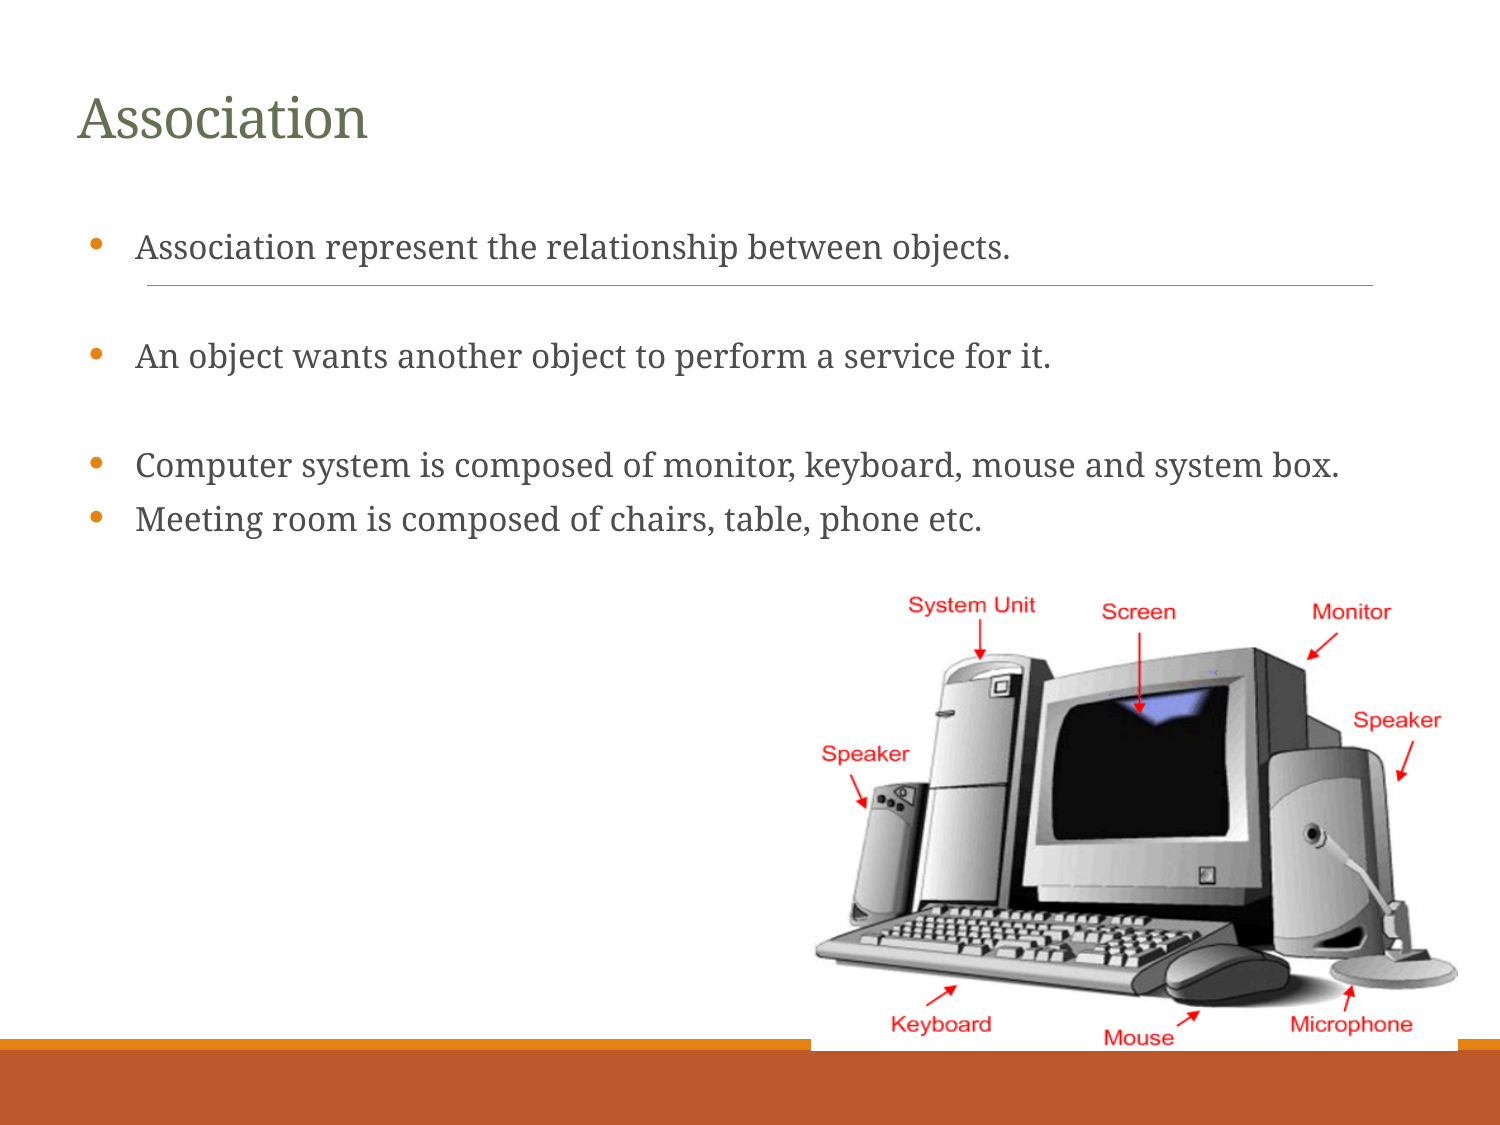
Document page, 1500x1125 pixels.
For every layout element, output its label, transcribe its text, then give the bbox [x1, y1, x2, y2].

picture [810, 589, 1458, 1052]
title Association [62, 75, 1414, 158]
list Association represent the relationship between objects. An object wants another object to perform a service for it. Computer system is composed of monitor, keyboard, mouse and system box. Meeting room is composed of chairs, table, phone etc. [73, 210, 1392, 1050]
